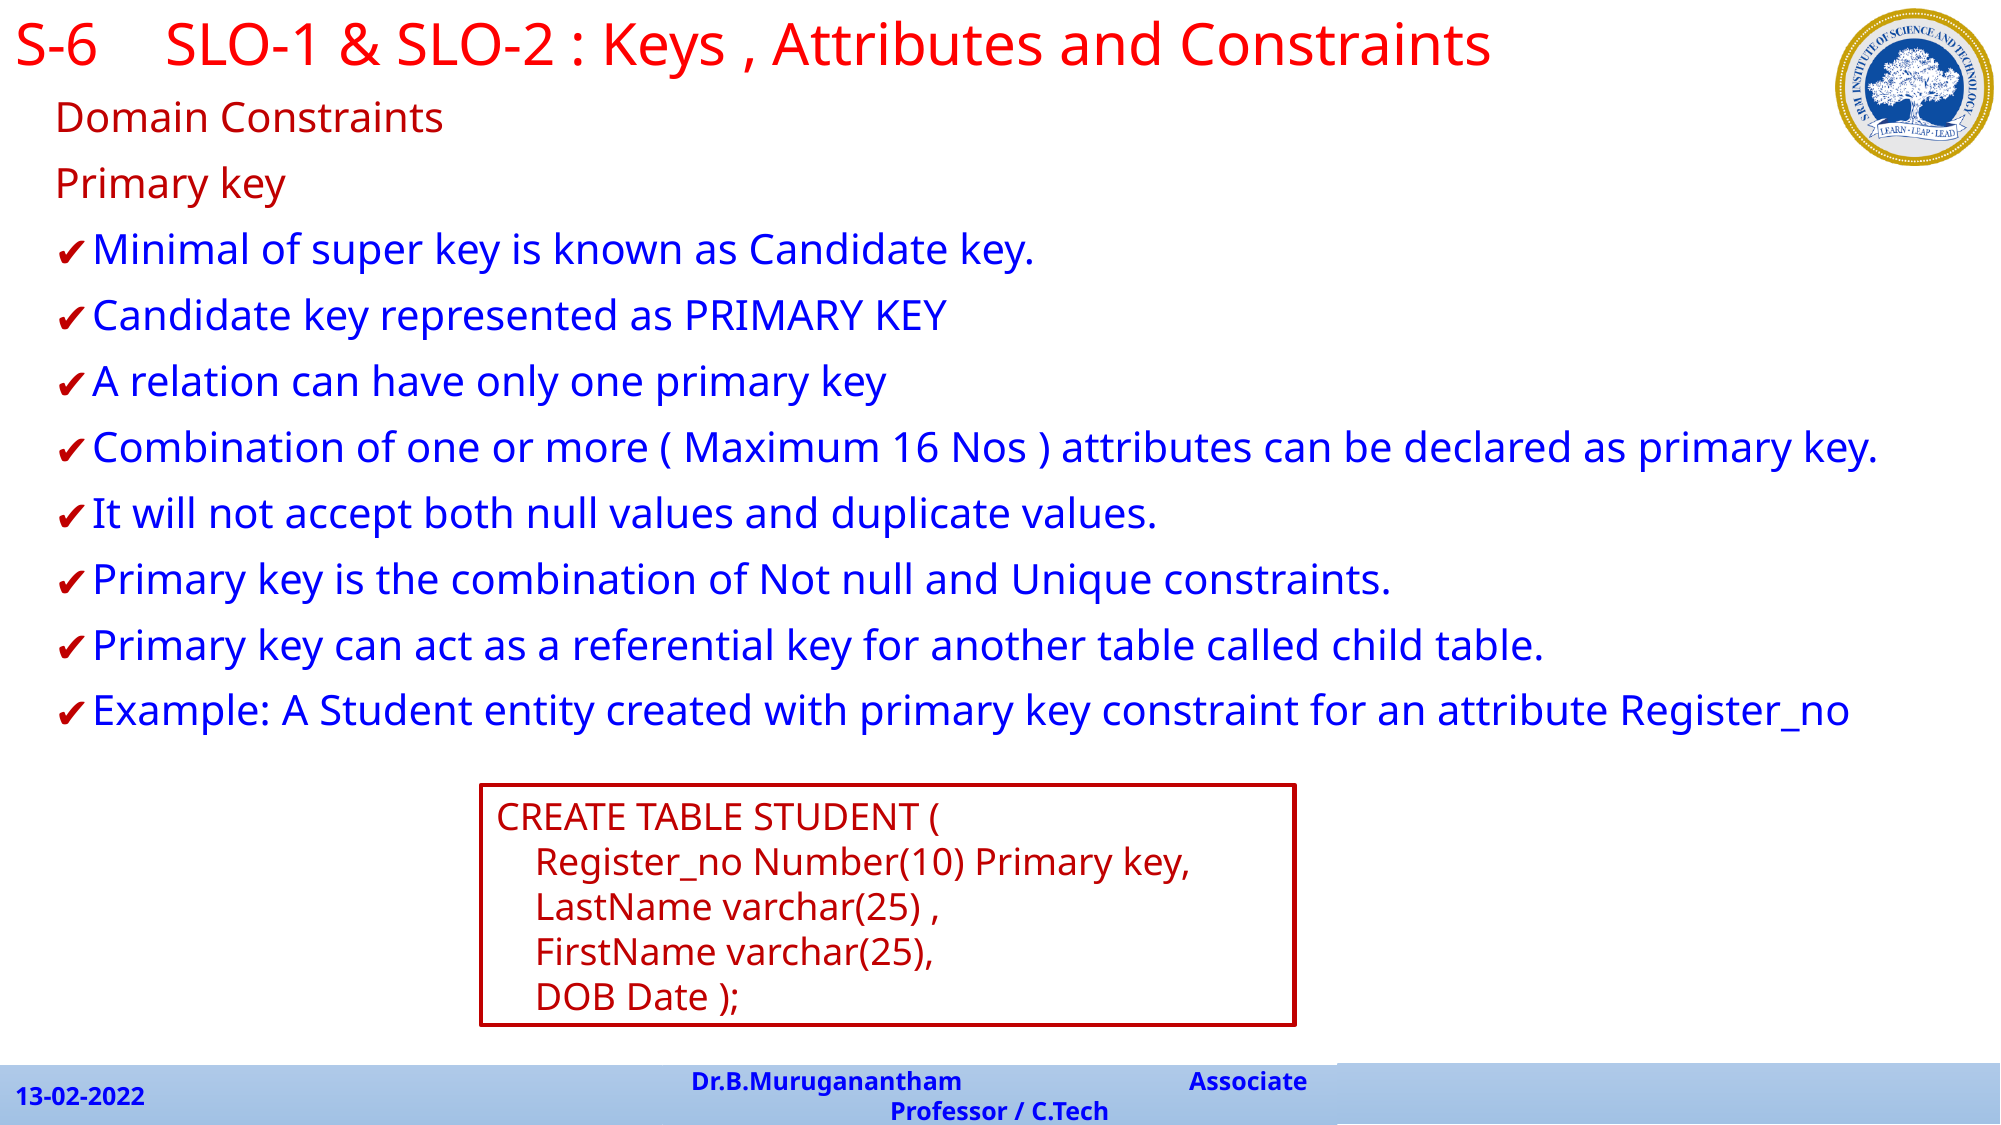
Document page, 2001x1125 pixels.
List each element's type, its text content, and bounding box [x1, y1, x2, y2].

footer Dr.B.Muruganantham Associate Professor / C.Tech [662, 1065, 1338, 1125]
list Domain Constraints Primary key Minimal of super key is known as Candidate key. Candidate key represented as PRIMARY KEY A relation can have only one primary key Combination of one or more ( Maximum 16 Nos ) attributes can be declared as primary key. It will not accept both null values and duplicate values. Primary key is the combination of Not null and Unique constraints. Primary key can act as a referential key for another table called child table. Example: A Student entity created with primary key constraint for an attribute Register_no [39, 89, 1980, 803]
slide_number [1337, 1063, 2000, 1124]
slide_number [0, 1065, 662, 1125]
text_box S-6 SLO-1 & SLO-2 : Keys , Attributes and Constraints [0, 0, 1799, 85]
text_box CREATE TABLE STUDENT ( Register_no Number(10) Primary key, LastName varchar(25) , FirstName varchar(25), DOB Date ); [481, 785, 1295, 1026]
picture [1835, 8, 1994, 166]
